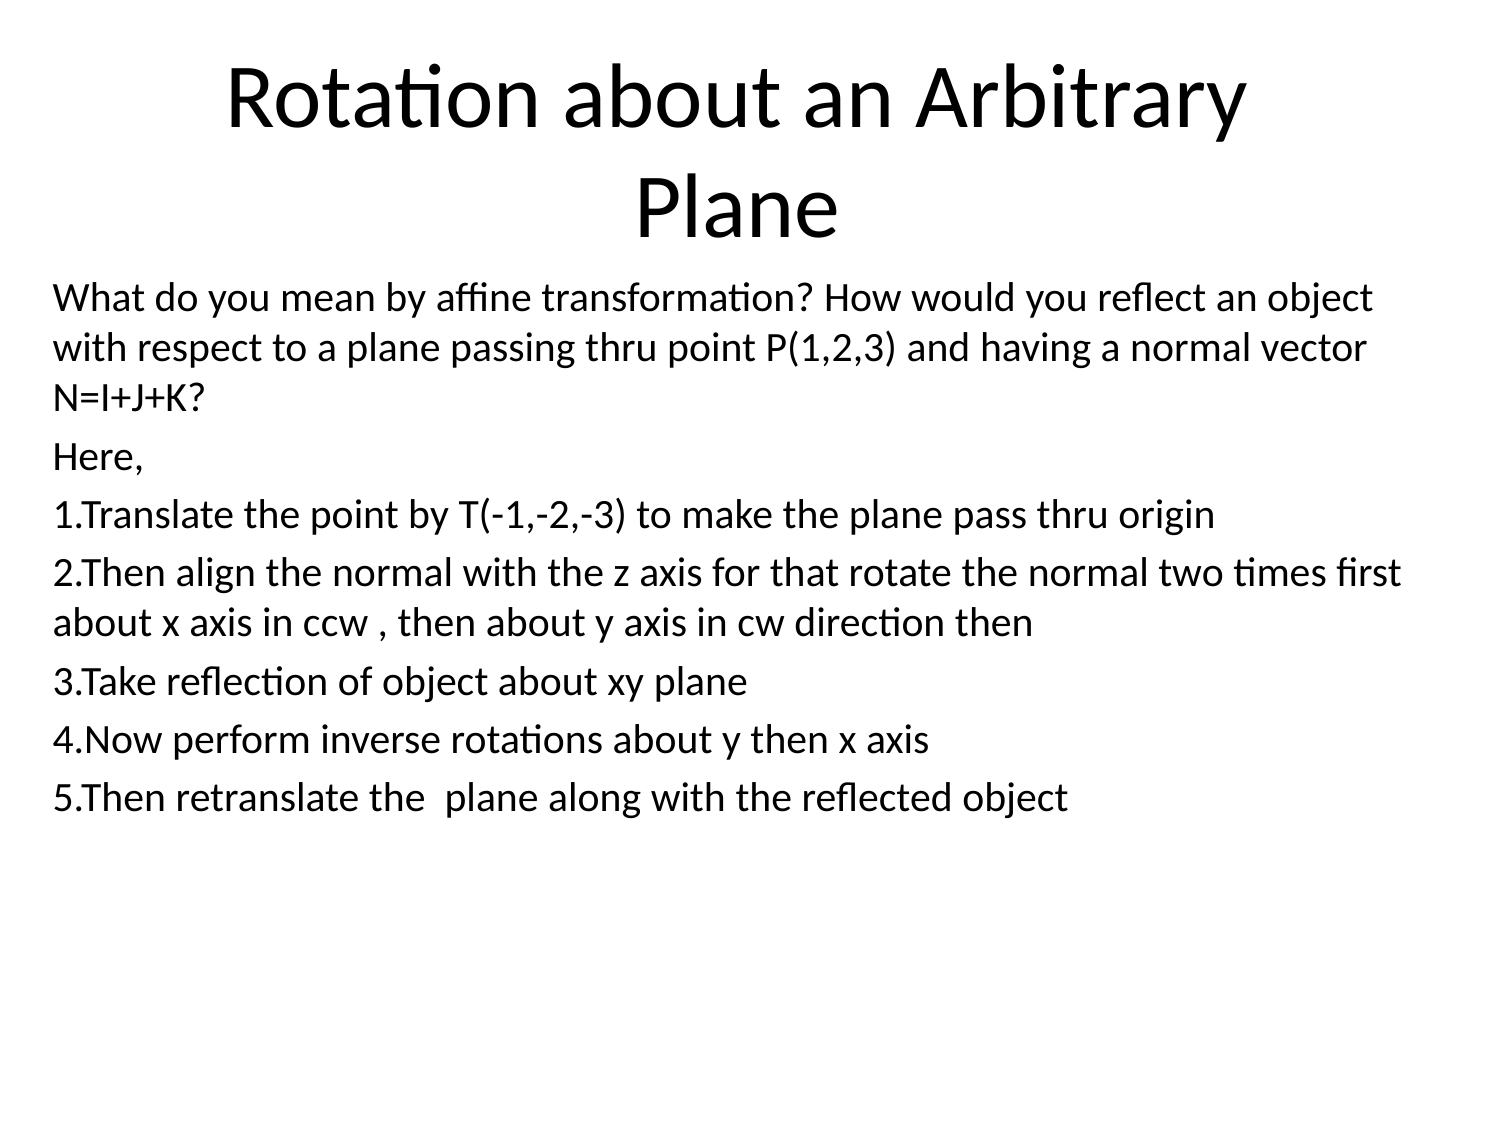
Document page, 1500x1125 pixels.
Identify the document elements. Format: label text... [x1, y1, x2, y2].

subtitle What do you mean by affine transformation? How would you reflect an object with respect to a plane passing thru point P(1,2,3) and having a normal vector N=I+J+K? Here, 1.Translate the point by T(-1,-2,-3) to make the plane pass thru origin 2.Then align the normal with the z axis for that rotate the normal two times first about x axis in ccw , then about y axis in cw direction then 3.Take reflection of object about xy plane 4.Now perform inverse rotations about y then x axis 5.Then retranslate the plane along with the reflected object [37, 262, 1432, 838]
title Rotation about an Arbitrary Plane [99, 24, 1375, 262]
